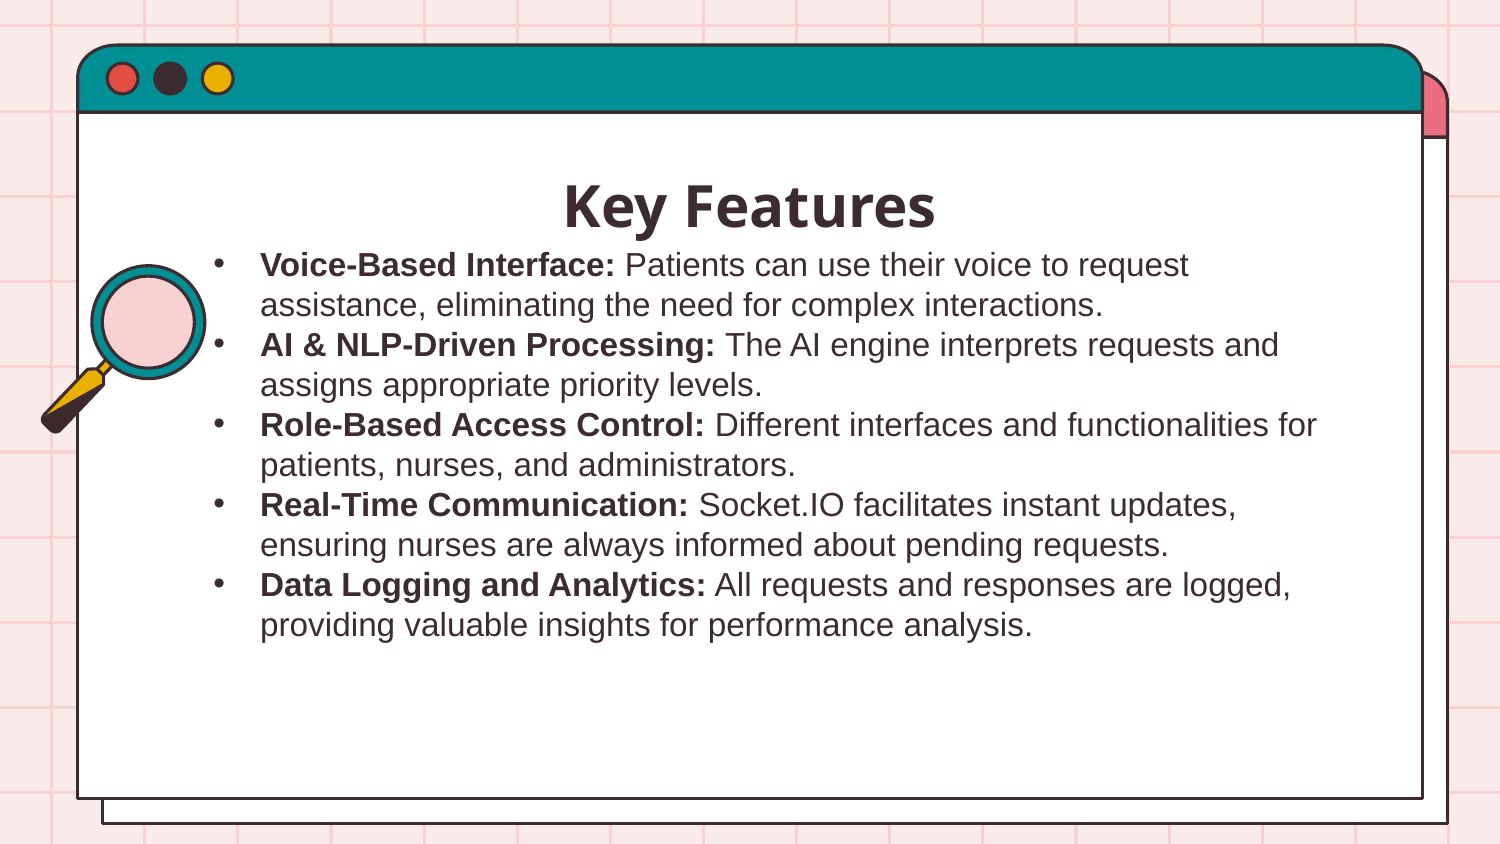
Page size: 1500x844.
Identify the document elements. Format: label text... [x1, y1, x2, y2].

text_box Voice-Based Interface: Patients can use their voice to request assistance, eliminating the need for complex interactions. AI & NLP-Driven Processing: The AI engine interprets requests and assigns appropriate priority levels. Role-Based Access Control: Different interfaces and functionalities for patients, nurses, and administrators. Real-Time Communication: Socket.IO facilitates instant updates, ensuring nurses are always informed about pending requests. Data Logging and Analytics: All requests and responses are logged, providing valuable insights for performance analysis. [198, 235, 1347, 650]
title Key Features [147, 154, 1353, 249]
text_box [42, 265, 206, 433]
